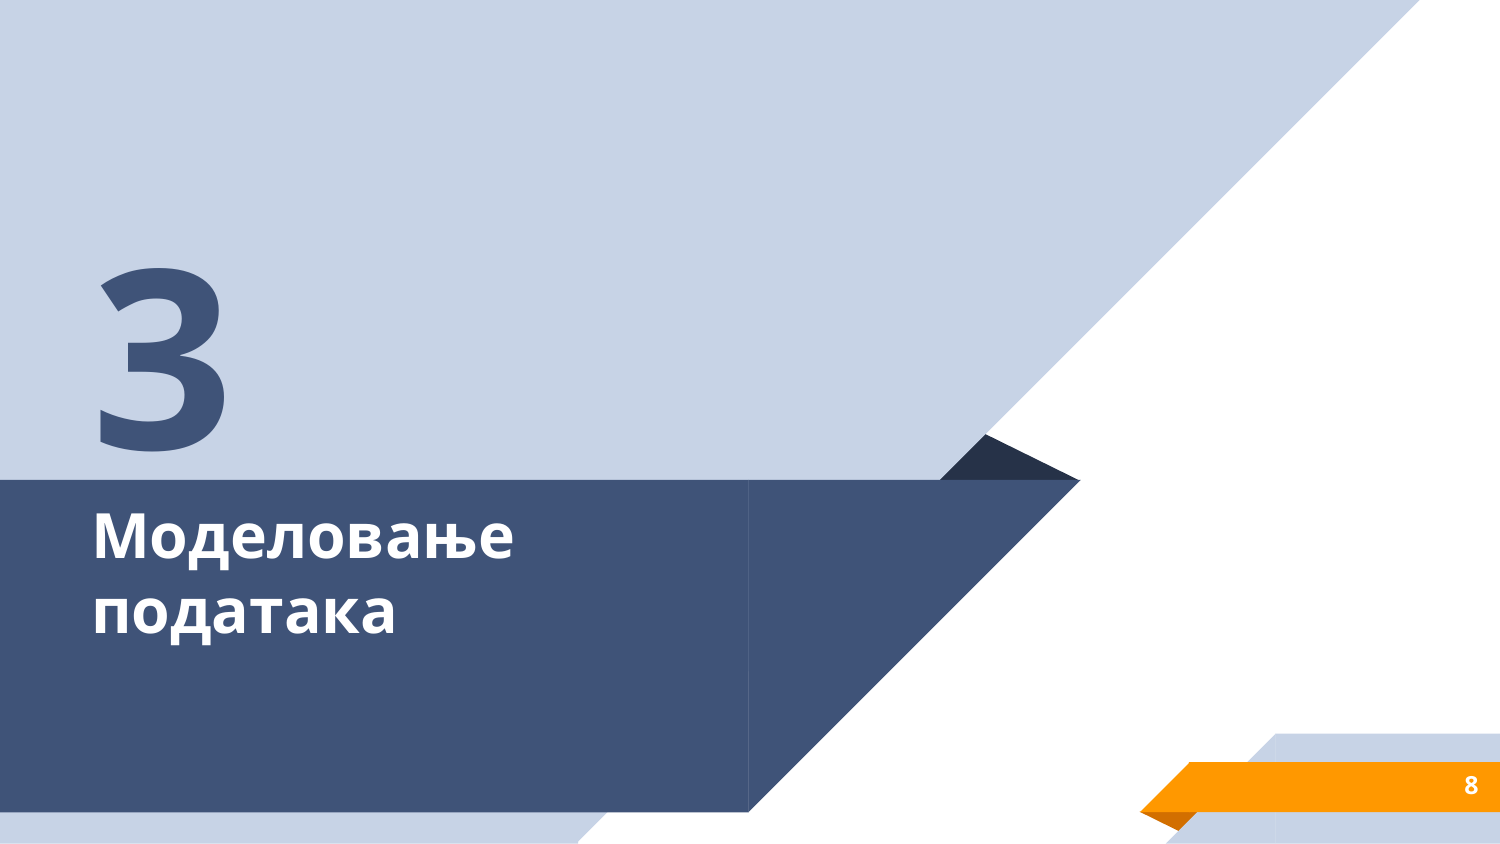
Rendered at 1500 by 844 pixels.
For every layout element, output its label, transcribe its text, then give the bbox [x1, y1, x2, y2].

slide_number 8 [1249, 760, 1494, 813]
text_box 3 [76, 0, 434, 515]
title Моделовање података [76, 470, 748, 662]
